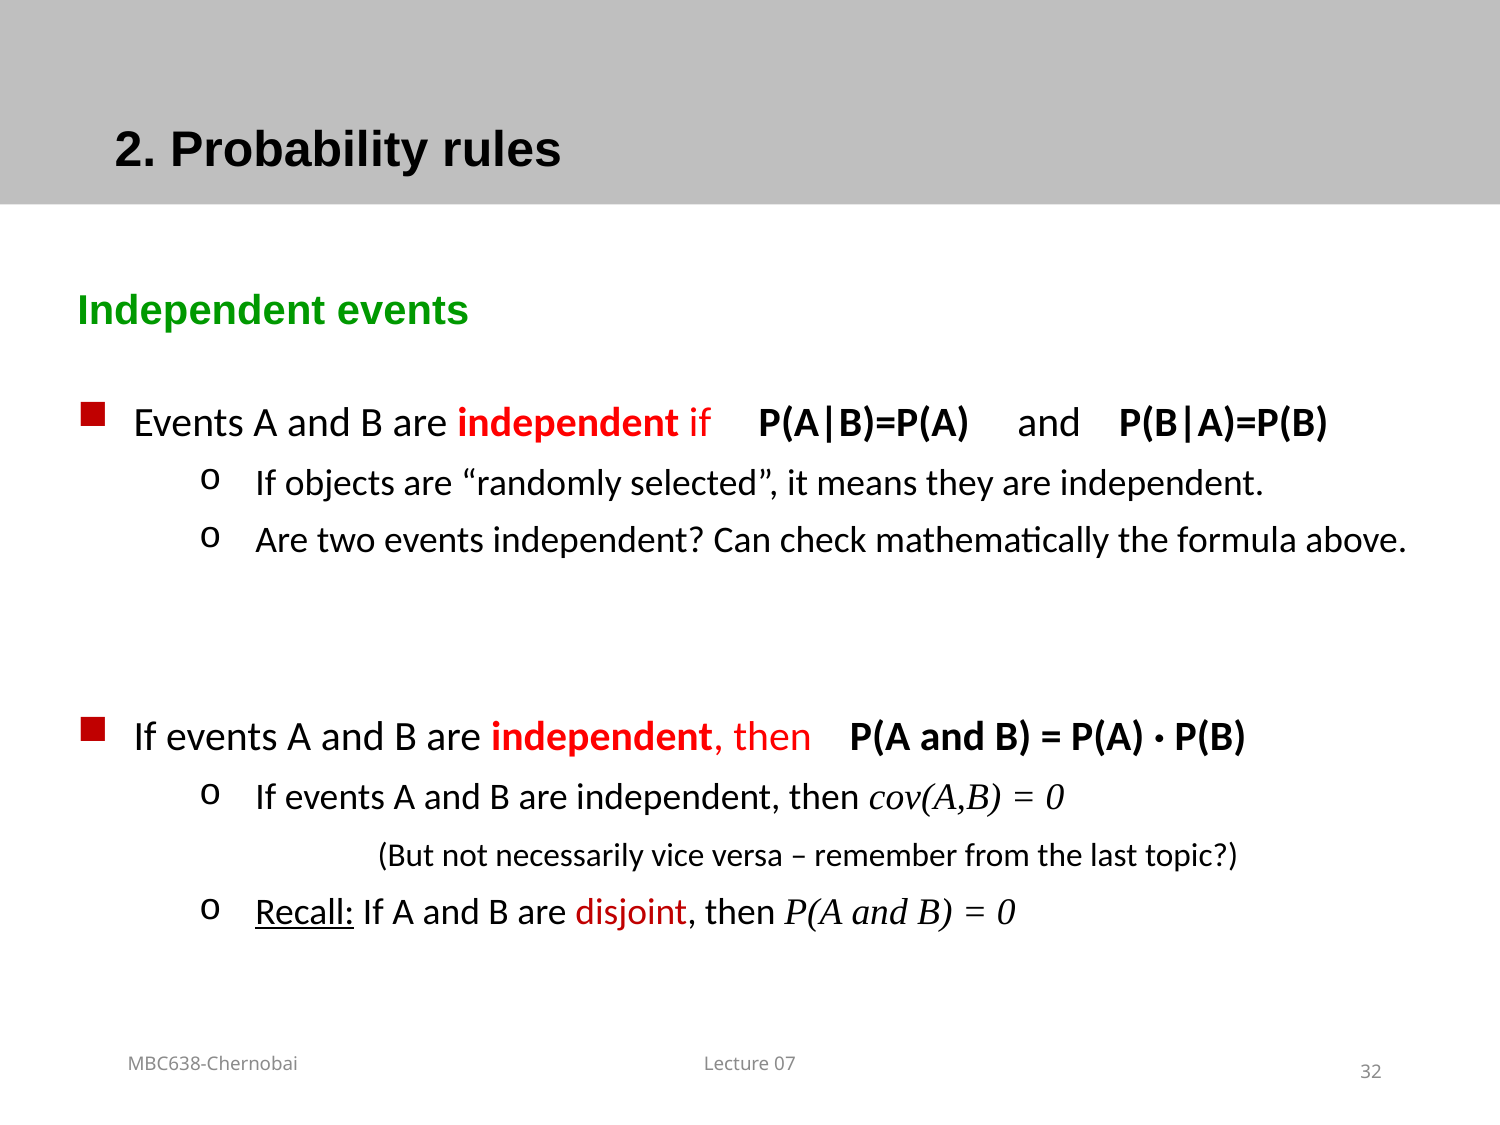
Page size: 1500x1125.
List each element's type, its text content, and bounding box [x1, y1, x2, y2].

title 2. Probability rules [99, 41, 1394, 259]
slide_number 32 [1059, 1042, 1397, 1103]
text_box Independent events [62, 275, 988, 340]
footer Lecture 07 [512, 1025, 988, 1100]
text_box Events A and B are independent if P(A|B)=P(A) and P(B|A)=P(B) If objects are “randomly selected”, it means they are independent. Are two events independent? Can check mathematically the formula above. If events A and B are independent, then P(A and B) = P(A) · P(B) If events A and B are independent, then cov(A,B) = 0 (But not necessarily vice versa – remember from the last topic?) Recall: If A and B are disjoint, then P(A and B) = 0 [62, 387, 1463, 940]
text_box [0, 0, 1500, 205]
slide_number MBC638-Chernobai [112, 1025, 425, 1100]
